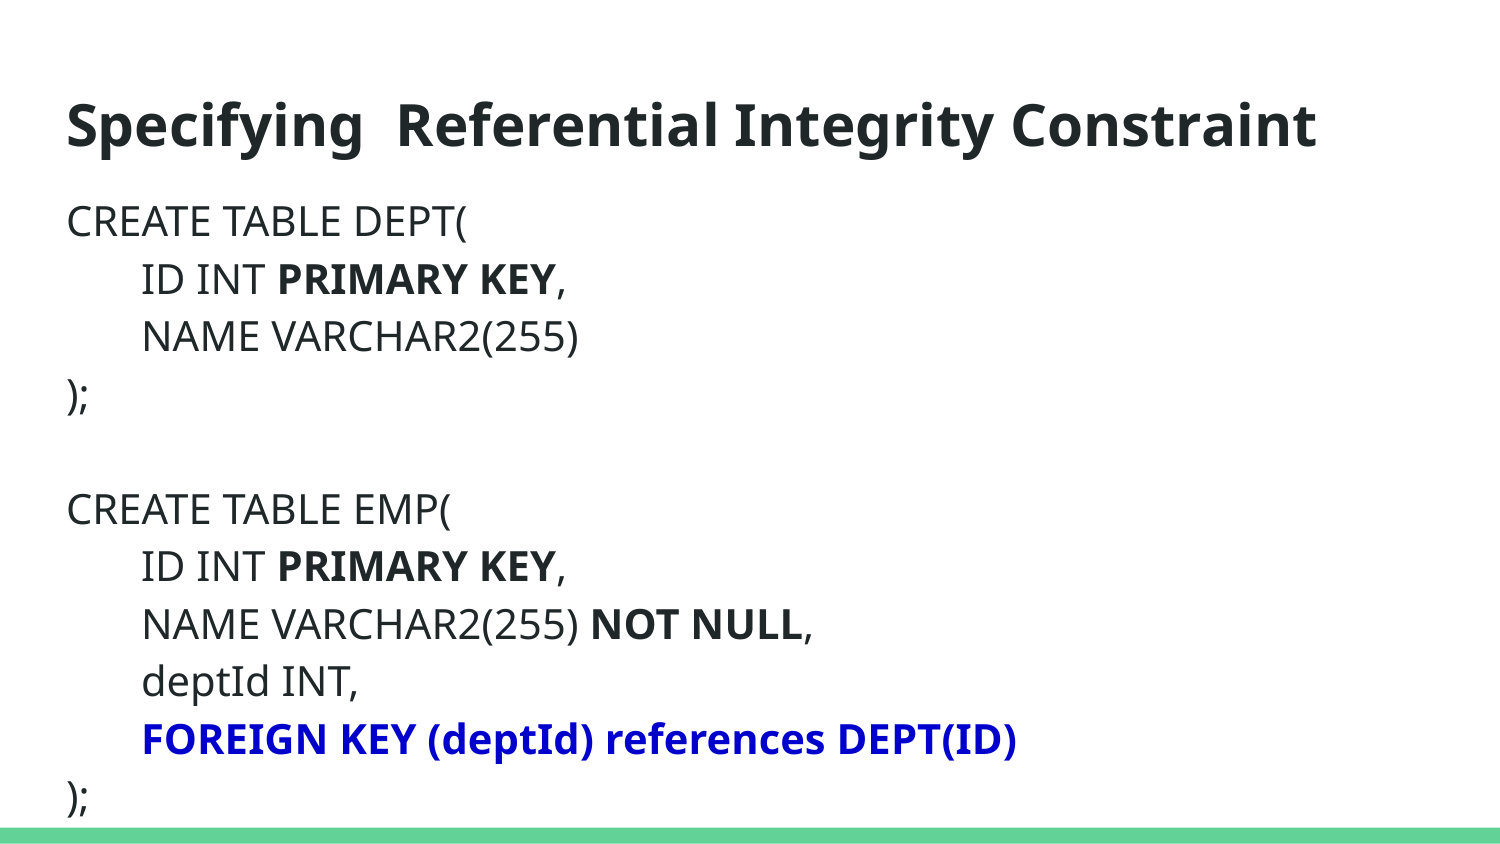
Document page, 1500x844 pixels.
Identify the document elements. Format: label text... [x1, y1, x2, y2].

title Specifying Referential Integrity Constraint [51, 72, 1449, 167]
text_box CREATE TABLE DEPT( ID INT PRIMARY KEY, NAME VARCHAR2(255) ); CREATE TABLE EMP( ID INT PRIMARY KEY, NAME VARCHAR2(255) NOT NULL, deptId INT, FOREIGN KEY (deptId) references DEPT(ID) ); [51, 172, 1387, 844]
